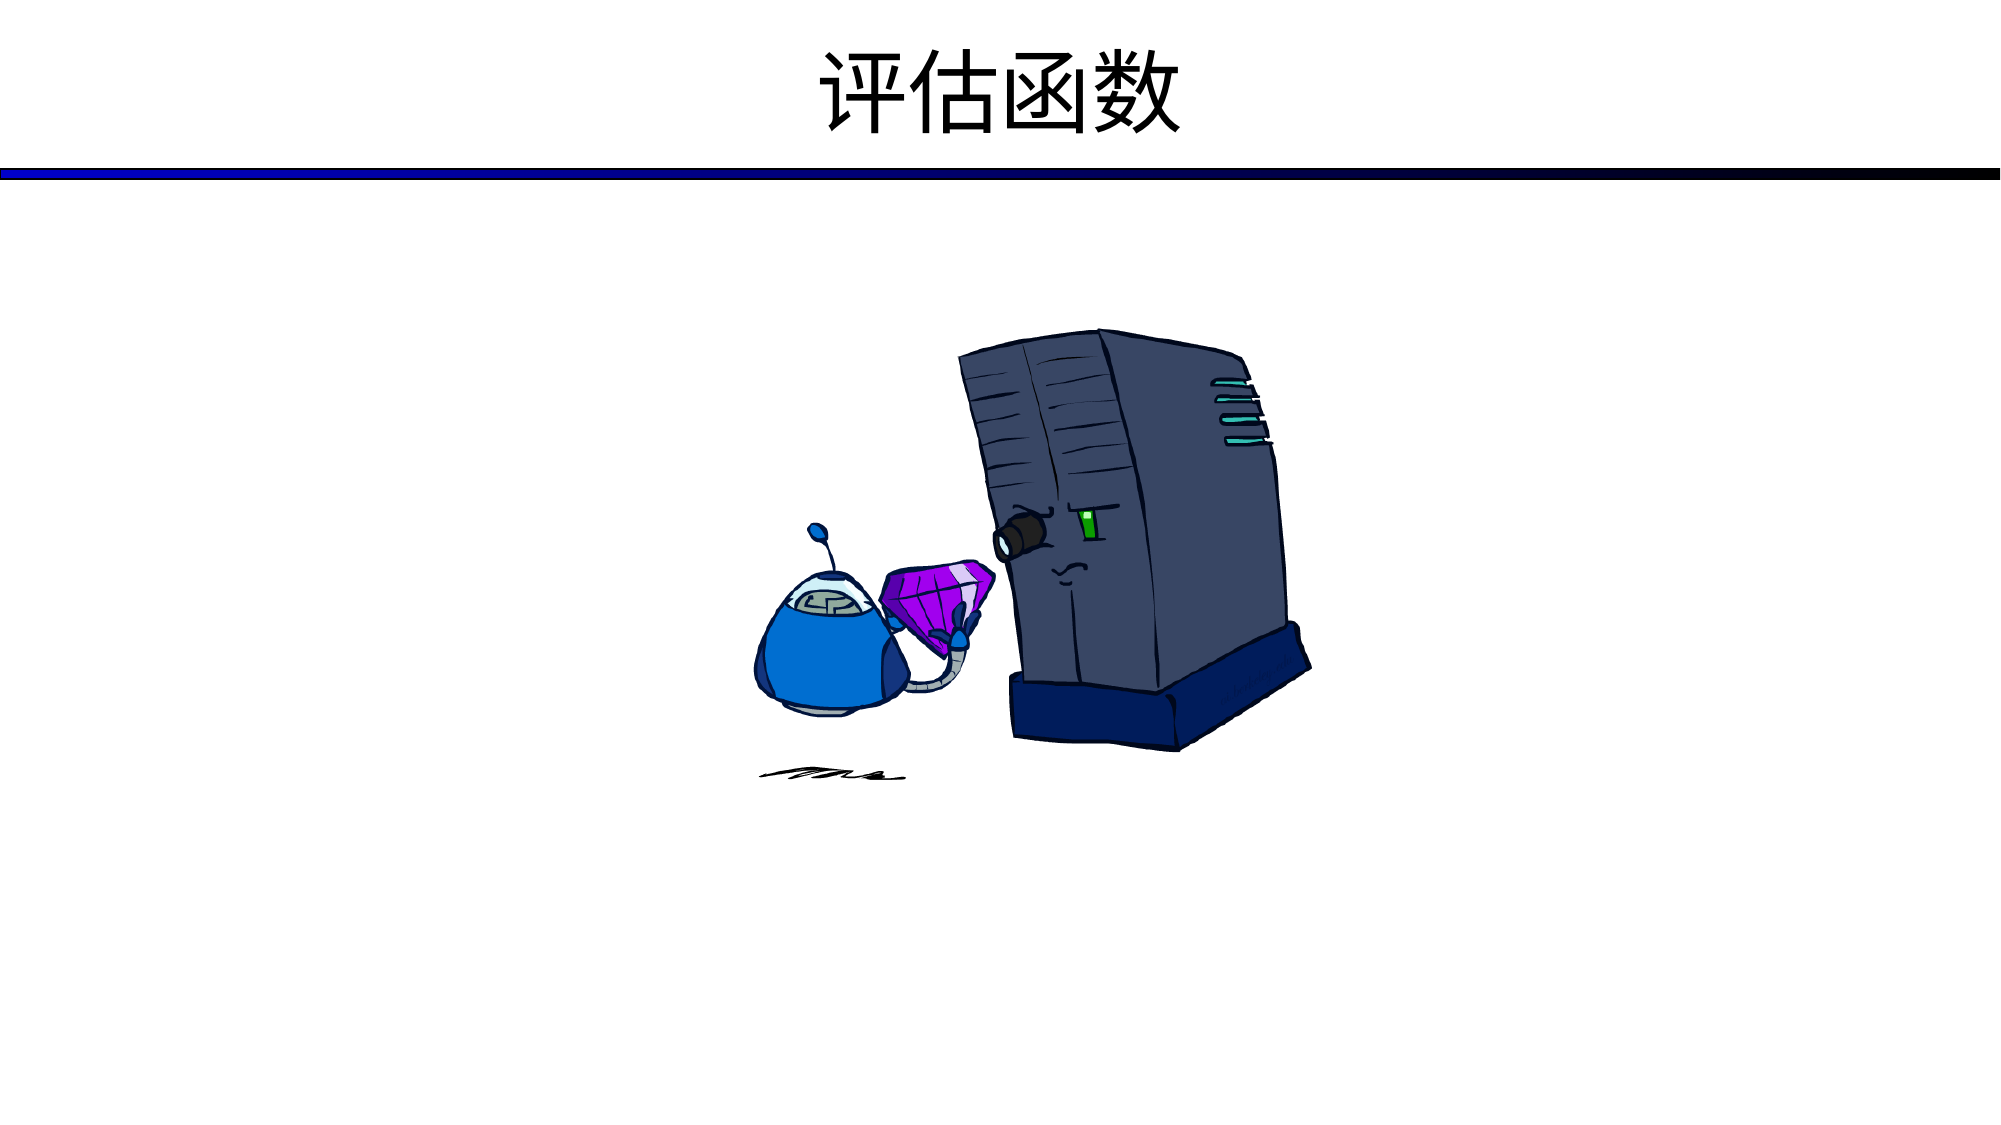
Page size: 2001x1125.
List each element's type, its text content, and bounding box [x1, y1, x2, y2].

title 评估函数 [0, 0, 2000, 184]
text_box [324, 184, 1675, 905]
picture [695, 312, 1332, 788]
